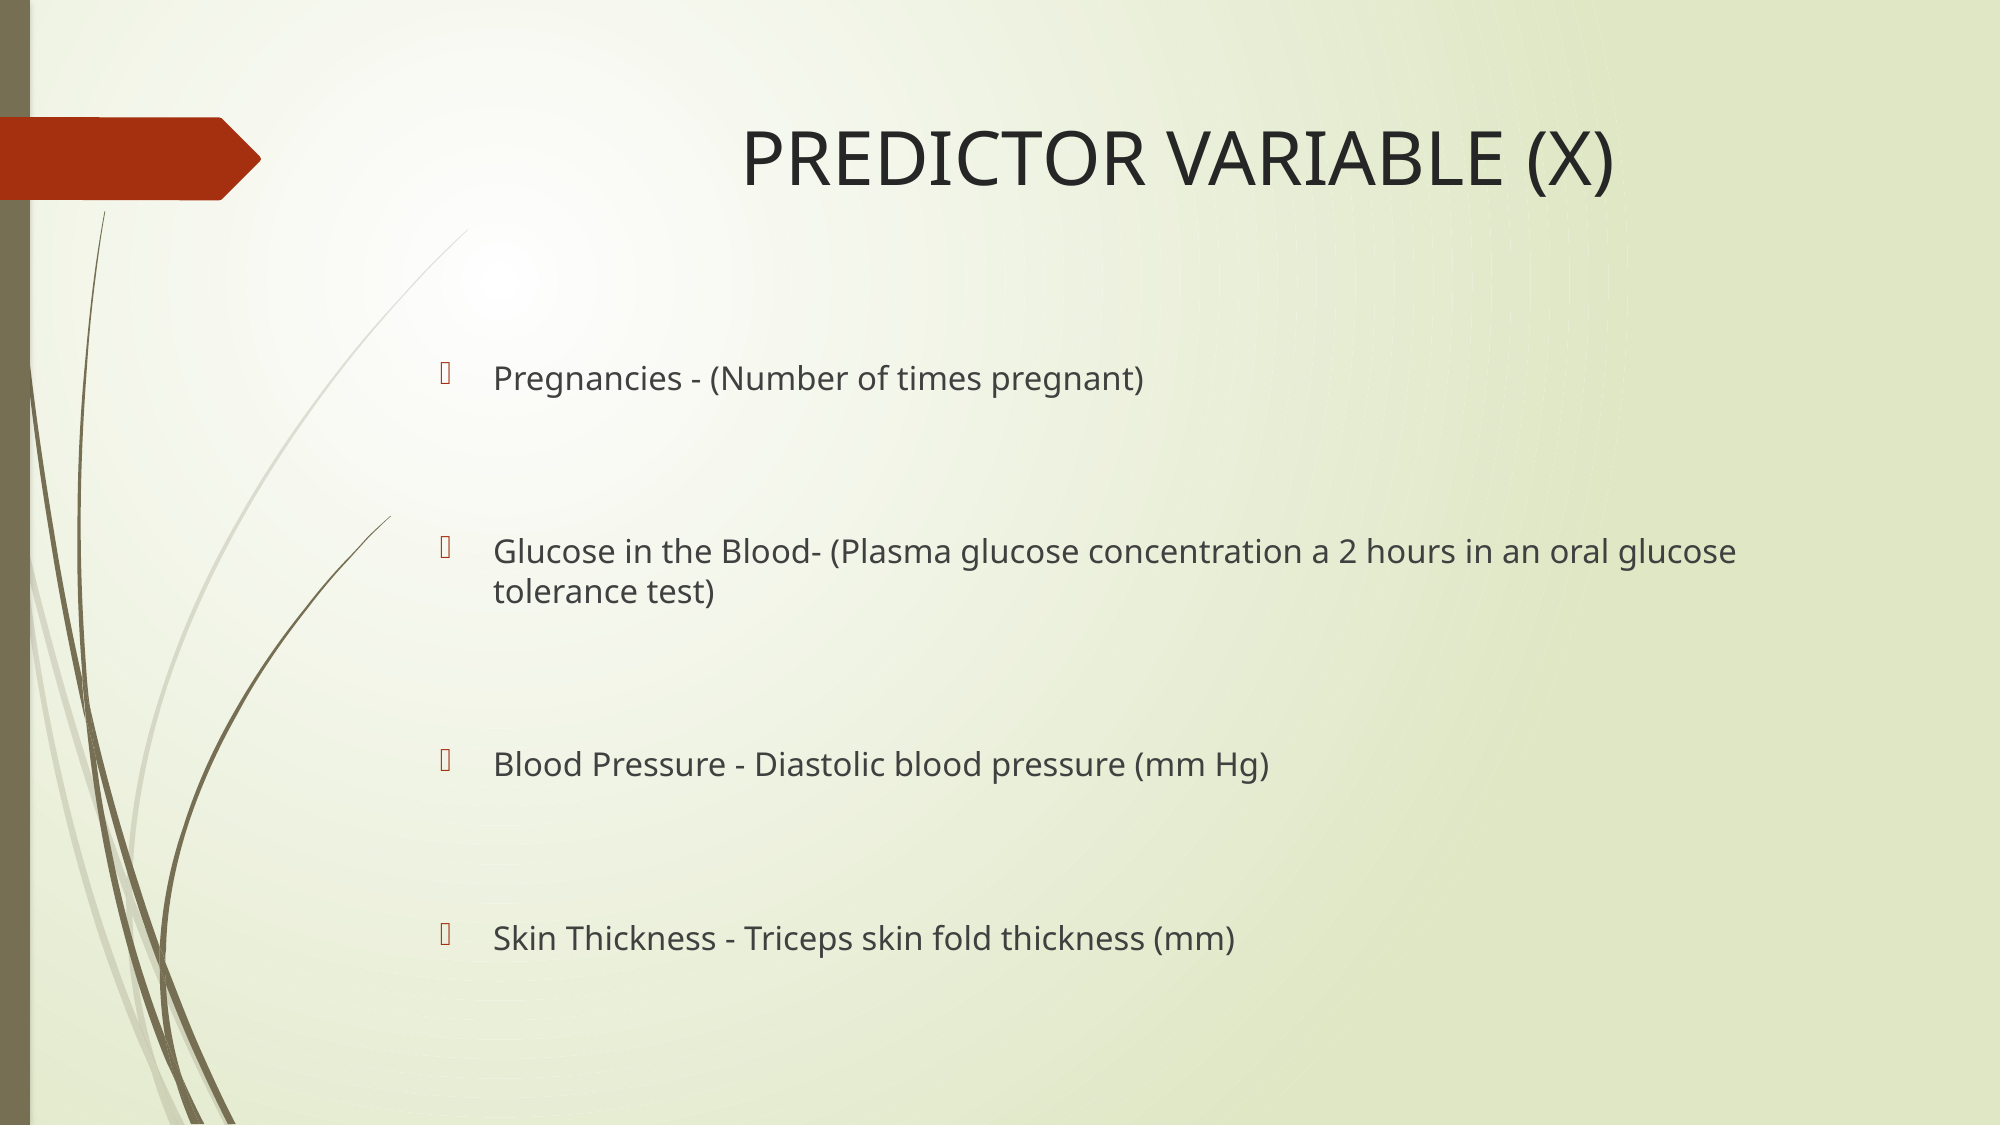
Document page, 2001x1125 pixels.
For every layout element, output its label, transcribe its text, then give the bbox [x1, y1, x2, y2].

list Pregnancies - (Number of times pregnant) Glucose in the Blood- (Plasma glucose concentration a 2 hours in an oral glucose tolerance test) Blood Pressure - Diastolic blood pressure (mm Hg) Skin Thickness - Triceps skin fold thickness (mm) [424, 350, 1888, 970]
title PREDICTOR VARIABLE (X) [425, 102, 1888, 313]
